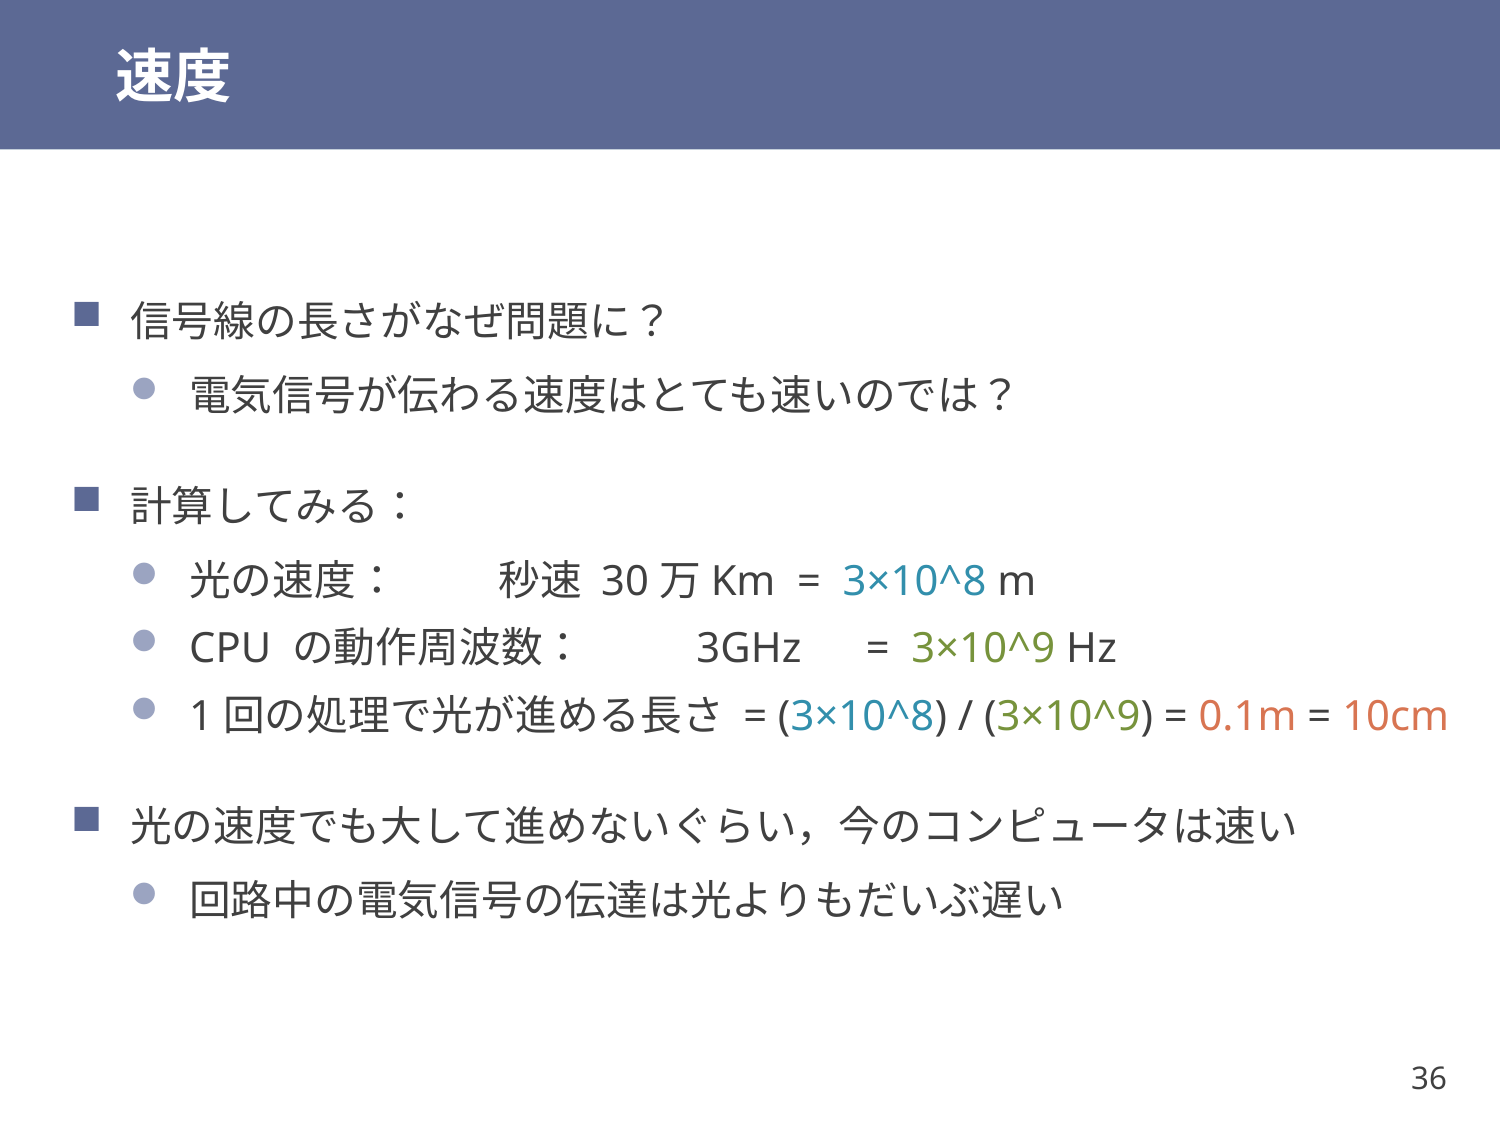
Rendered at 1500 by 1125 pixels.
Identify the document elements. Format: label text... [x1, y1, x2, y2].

title 速度 [100, 0, 1500, 150]
list 信号線の長さがなぜ問題に？ 電気信号が伝わる速度はとても速いのでは？ 計算してみる： 光の速度： 秒速 30万Km = 3×10^8 m CPU の動作周波数： 3GHz = 3×10^9 Hz 1回の処理で光が進める長さ = (3×10^8) / (3×10^9) = 0.1m = 10cm 光の速度でも大して進めないぐらい，今のコンピュータは速い 回路中の電気信号の伝達は光よりもだいぶ遅い [55, 178, 1474, 1036]
